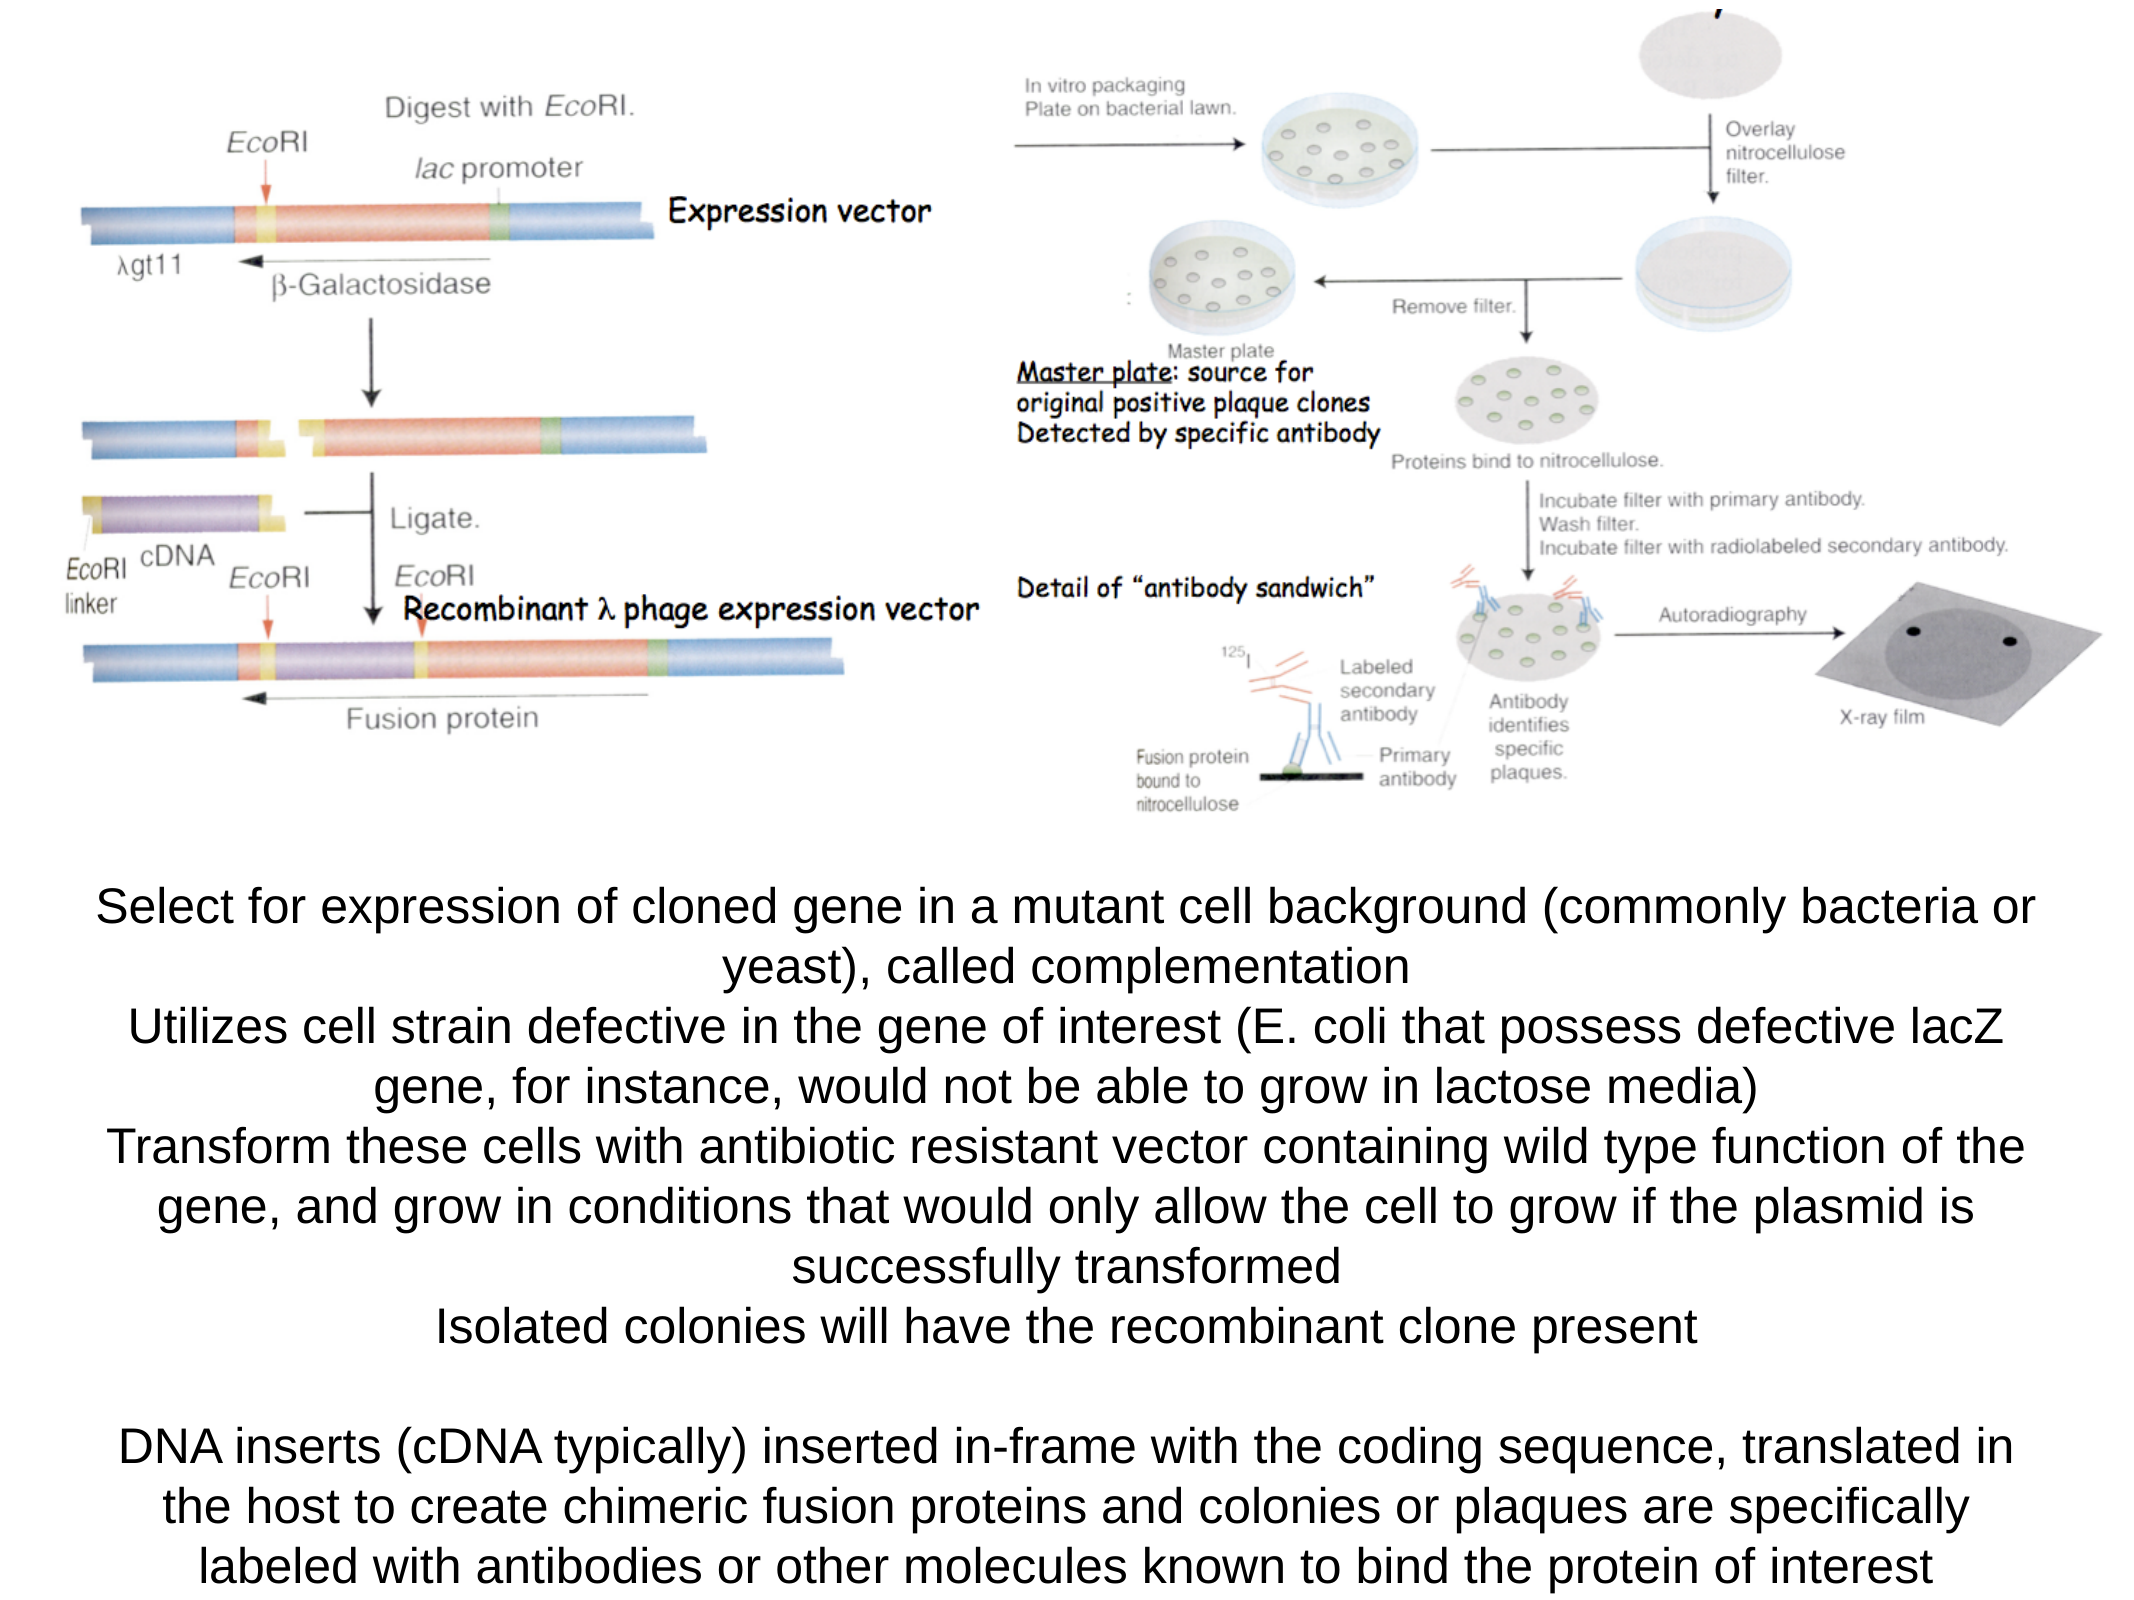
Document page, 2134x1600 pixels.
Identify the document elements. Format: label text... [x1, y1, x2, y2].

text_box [992, 0, 2134, 820]
text_box Select for expression of cloned gene in a mutant cell background (commonly bacteria or yeast), called complementation Utilizes cell strain defective in the gene of interest (E. coli that possess defective lacZ gene, for instance, would not be able to grow in lactose media) Transform these cells with antibiotic resistant vector containing wild type function of the gene, and grow in conditions that would only allow the cell to grow if the plasmid is successfully transformed Isolated colonies will have the recombinant clone present DNA inserts (cDNA typically) inserted in-frame with the coding sequence, translated in the host to create chimeric fusion proteins and colonies or plaques are specifically labeled with antibodies or other molecules known to bind the protein of interest [68, 864, 2066, 1600]
picture [14, 68, 992, 761]
